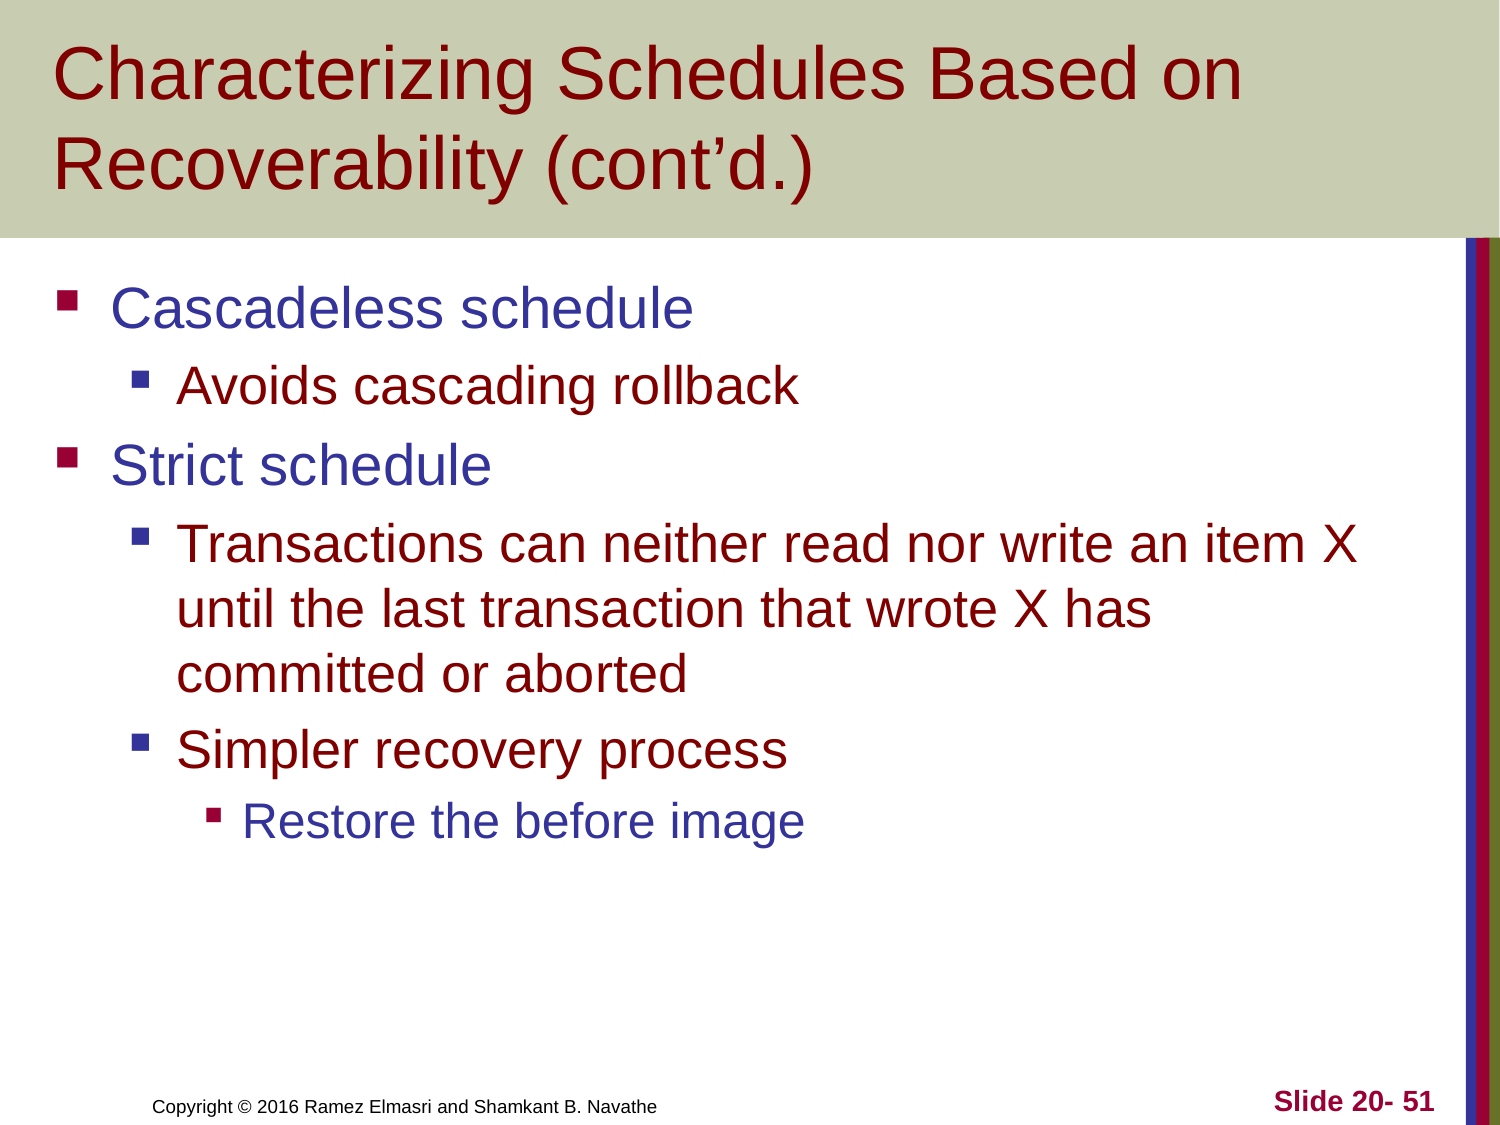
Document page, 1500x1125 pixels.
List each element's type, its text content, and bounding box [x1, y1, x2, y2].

slide_number Slide 20- 51 [1137, 1049, 1451, 1125]
list Cascadeless schedule Avoids cascading rollback Strict schedule Transactions can neither read nor write an item X until the last transaction that wrote X has committed or aborted Simpler recovery process Restore the before image [39, 262, 1400, 1013]
title Characterizing Schedules Based on Recoverability (cont’d.) [37, 49, 1317, 213]
